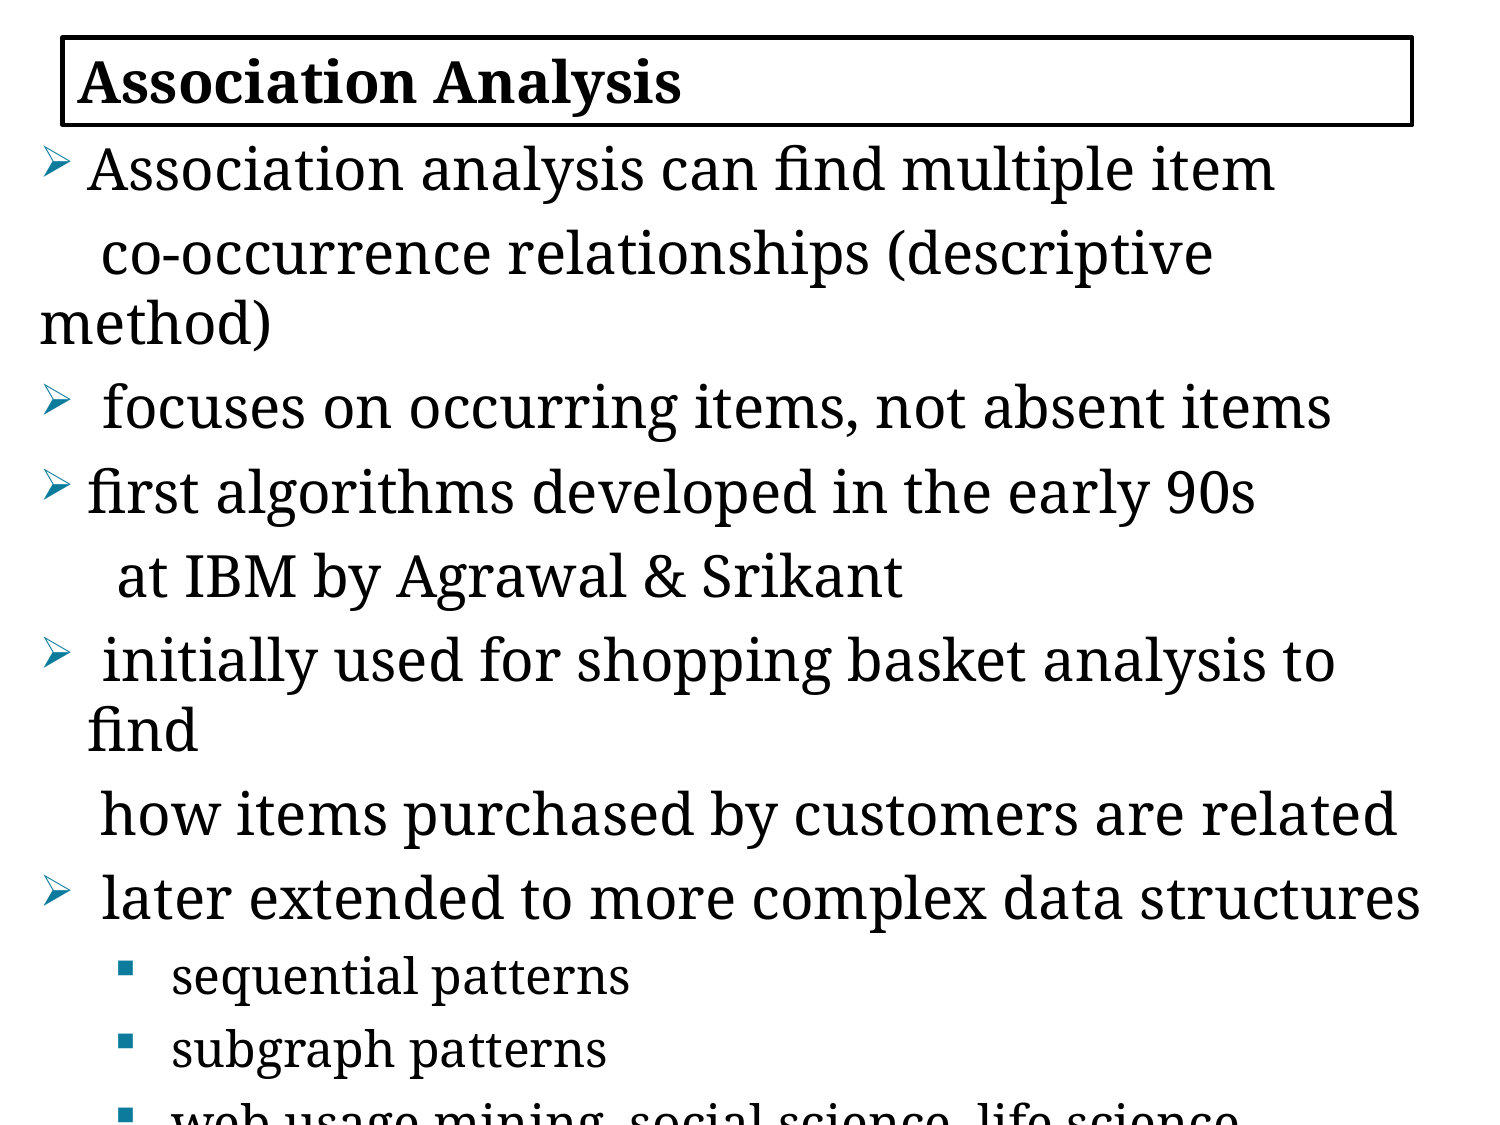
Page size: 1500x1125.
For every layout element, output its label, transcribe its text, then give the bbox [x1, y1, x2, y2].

list Association analysis can find multiple item co-occurrence relationships (descriptive method) focuses on occurring items, not absent items first algorithms developed in the early 90s at IBM by Agrawal & Srikant initially used for shopping basket analysis to find how items purchased by customers are related later extended to more complex data structures sequential patterns subgraph patterns web usage mining, social science, life science [24, 125, 1475, 1088]
text_box Association Analysis [60, 35, 1414, 127]
